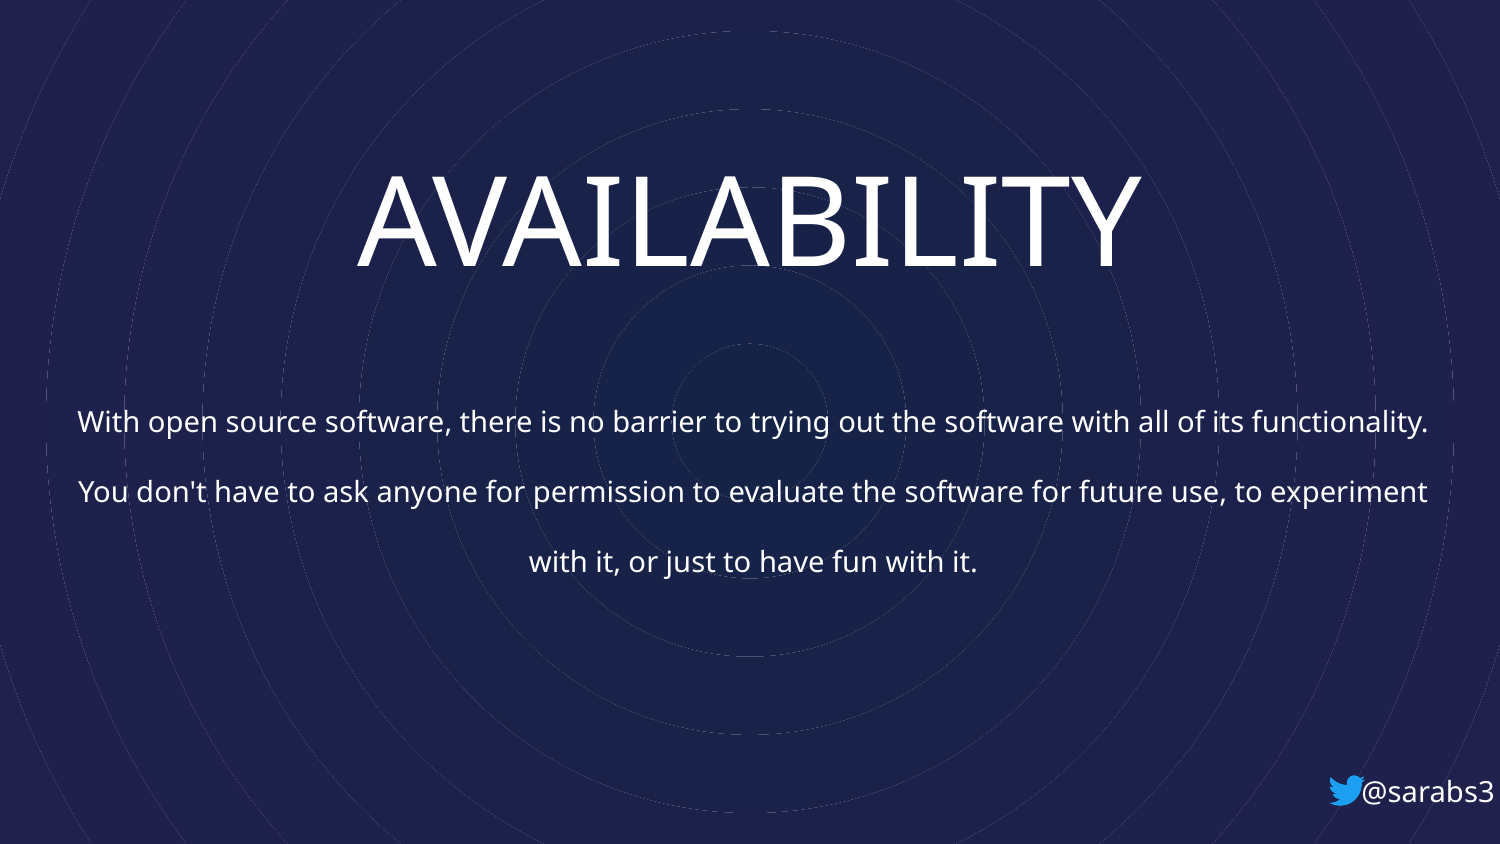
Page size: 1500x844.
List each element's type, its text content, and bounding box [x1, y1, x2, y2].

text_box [1187, 736, 1500, 844]
text_box AVAILABILITY [0, 78, 1500, 355]
text_box With open source software, there is no barrier to trying out the software with all of its functionality. You don't have to ask anyone for permission to evaluate the software for future use, to experiment with it, or just to have fun with it. [36, 279, 1472, 667]
